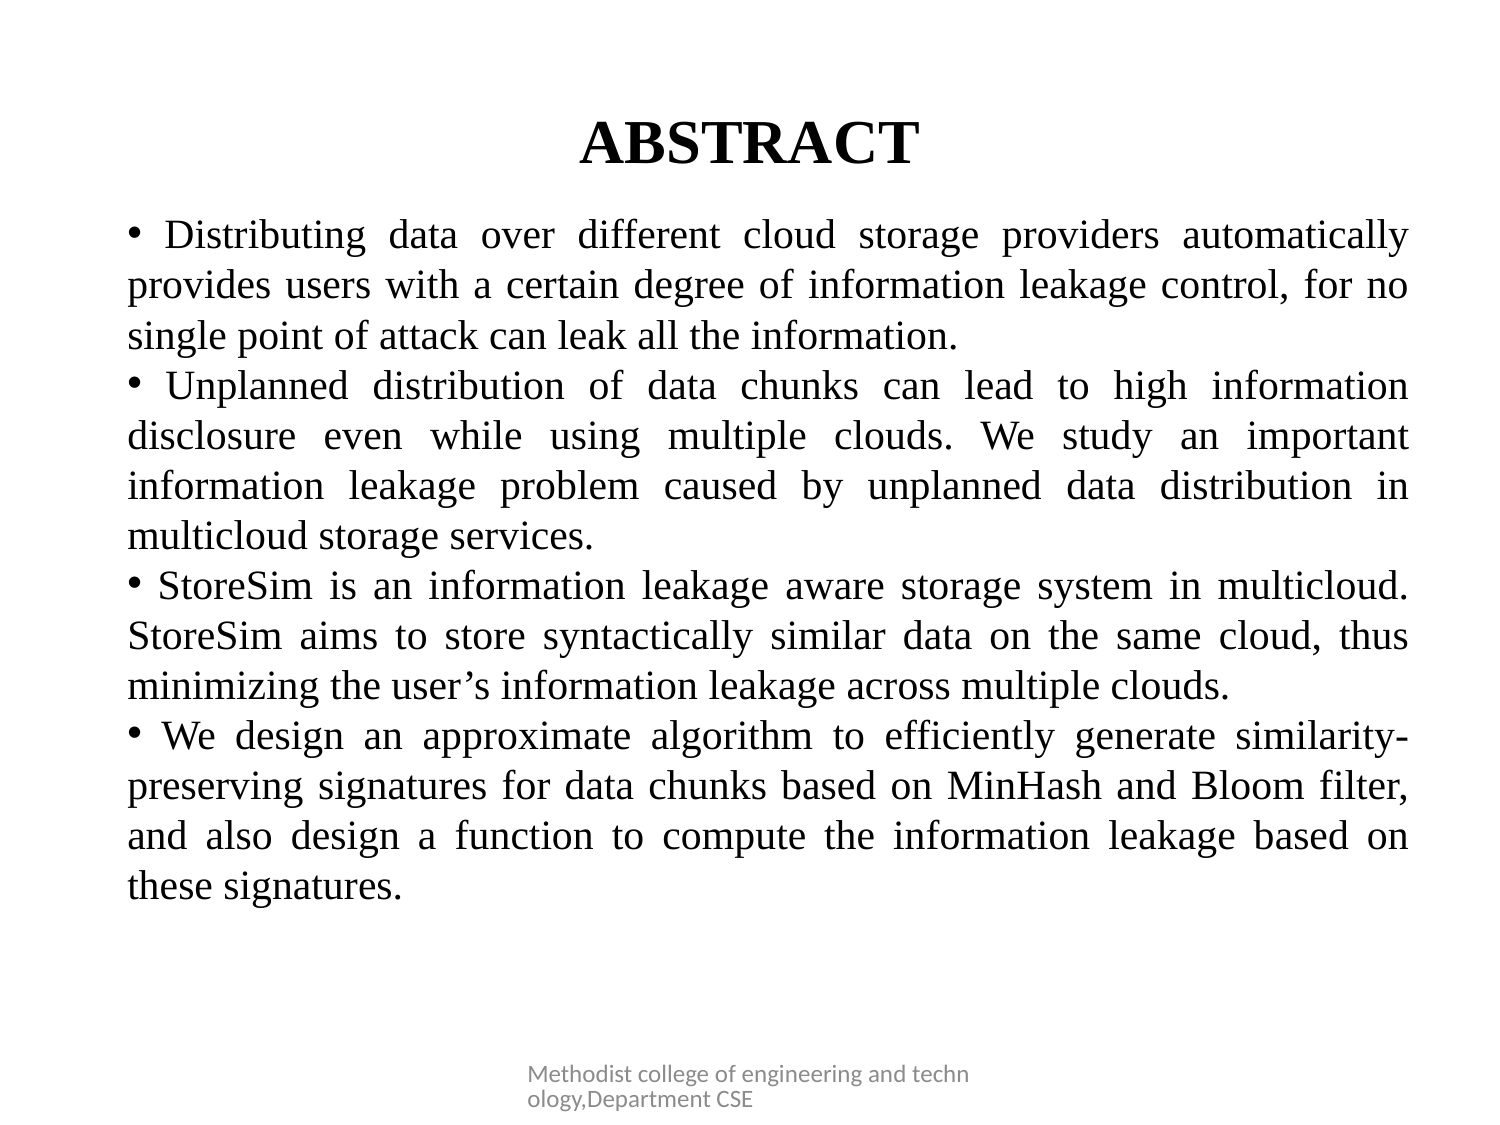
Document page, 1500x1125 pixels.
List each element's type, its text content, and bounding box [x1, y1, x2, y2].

title ABSTRACT [75, 45, 1425, 233]
footer Methodist college of engineering and technology,Department CSE [512, 1042, 988, 1103]
text_box Distributing data over different cloud storage providers automatically provides users with a certain degree of information leakage control, for no single point of attack can leak all the information. Unplanned distribution of data chunks can lead to high information disclosure even while using multiple clouds. We study an important information leakage problem caused by unplanned data distribution in multicloud storage services. StoreSim is an information leakage aware storage system in multicloud. StoreSim aims to store syntactically similar data on the same cloud, thus minimizing the user’s information leakage across multiple clouds. We design an approximate algorithm to efficiently generate similarity-preserving signatures for data chunks based on MinHash and Bloom filter, and also design a function to compute the information leakage based on these signatures. [112, 199, 1425, 915]
